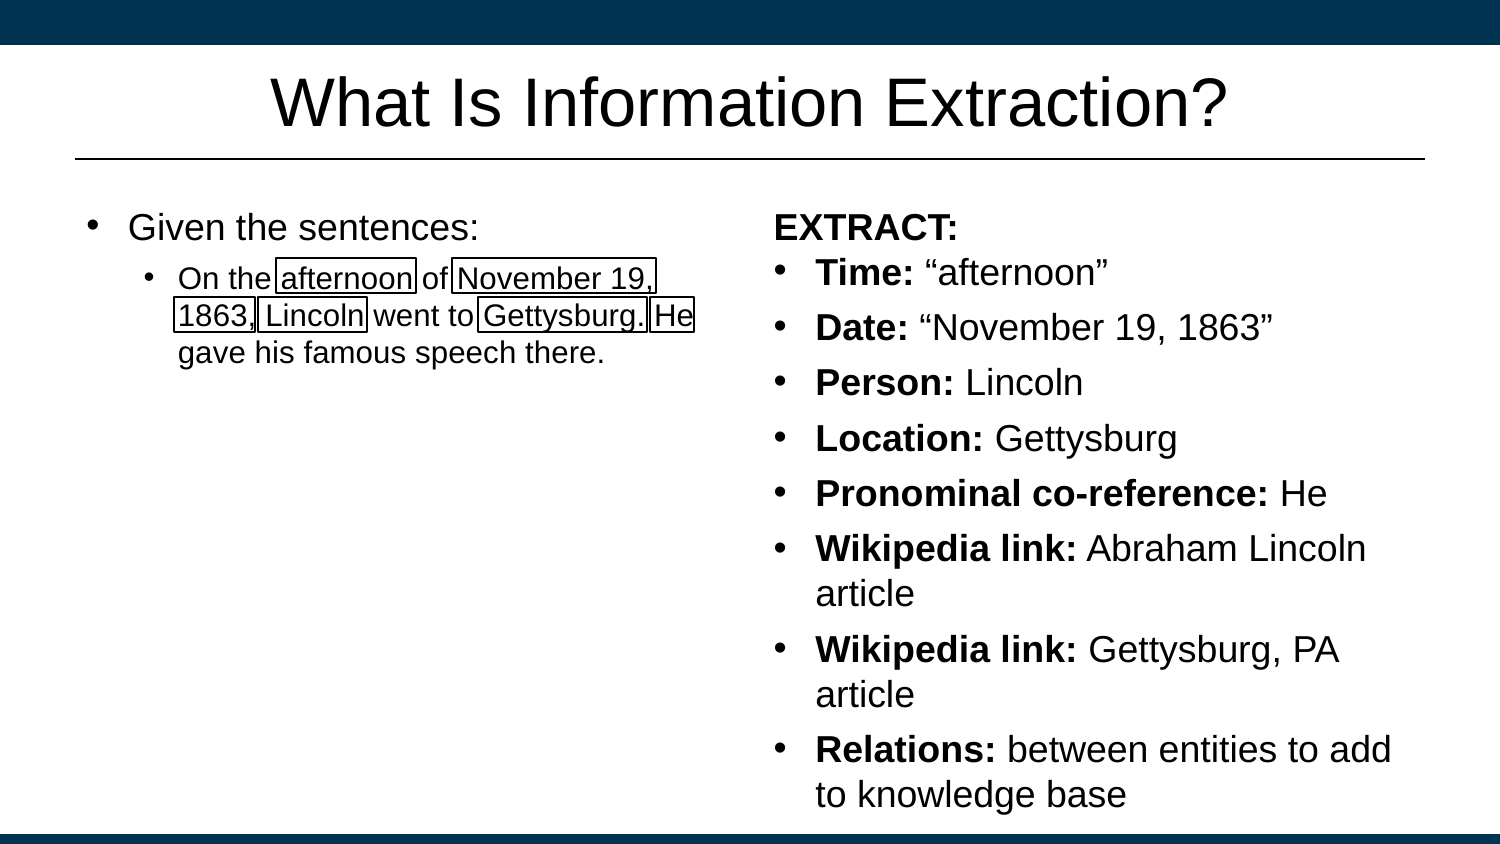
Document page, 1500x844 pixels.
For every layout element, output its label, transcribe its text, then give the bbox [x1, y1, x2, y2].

text_box [173, 297, 256, 332]
text_box [452, 257, 657, 293]
title What Is Information Extraction? [75, 28, 1425, 169]
list Given the sentences: On the afternoon of November 19, 1863, Lincoln went to Gettysburg. He gave his famous speech there. [75, 196, 738, 754]
text_box [275, 257, 416, 293]
list EXTRACT: Time: “afternoon” Date: “November 19, 1863” Person: Lincoln Location: Gettysburg Pronominal co-reference: He Wikipedia link: Abraham Lincoln article Wikipedia link: Gettysburg, PA article Relations: between entities to add to knowledge base [762, 196, 1425, 809]
text_box [649, 297, 694, 332]
text_box [258, 297, 367, 332]
text_box [478, 297, 647, 332]
